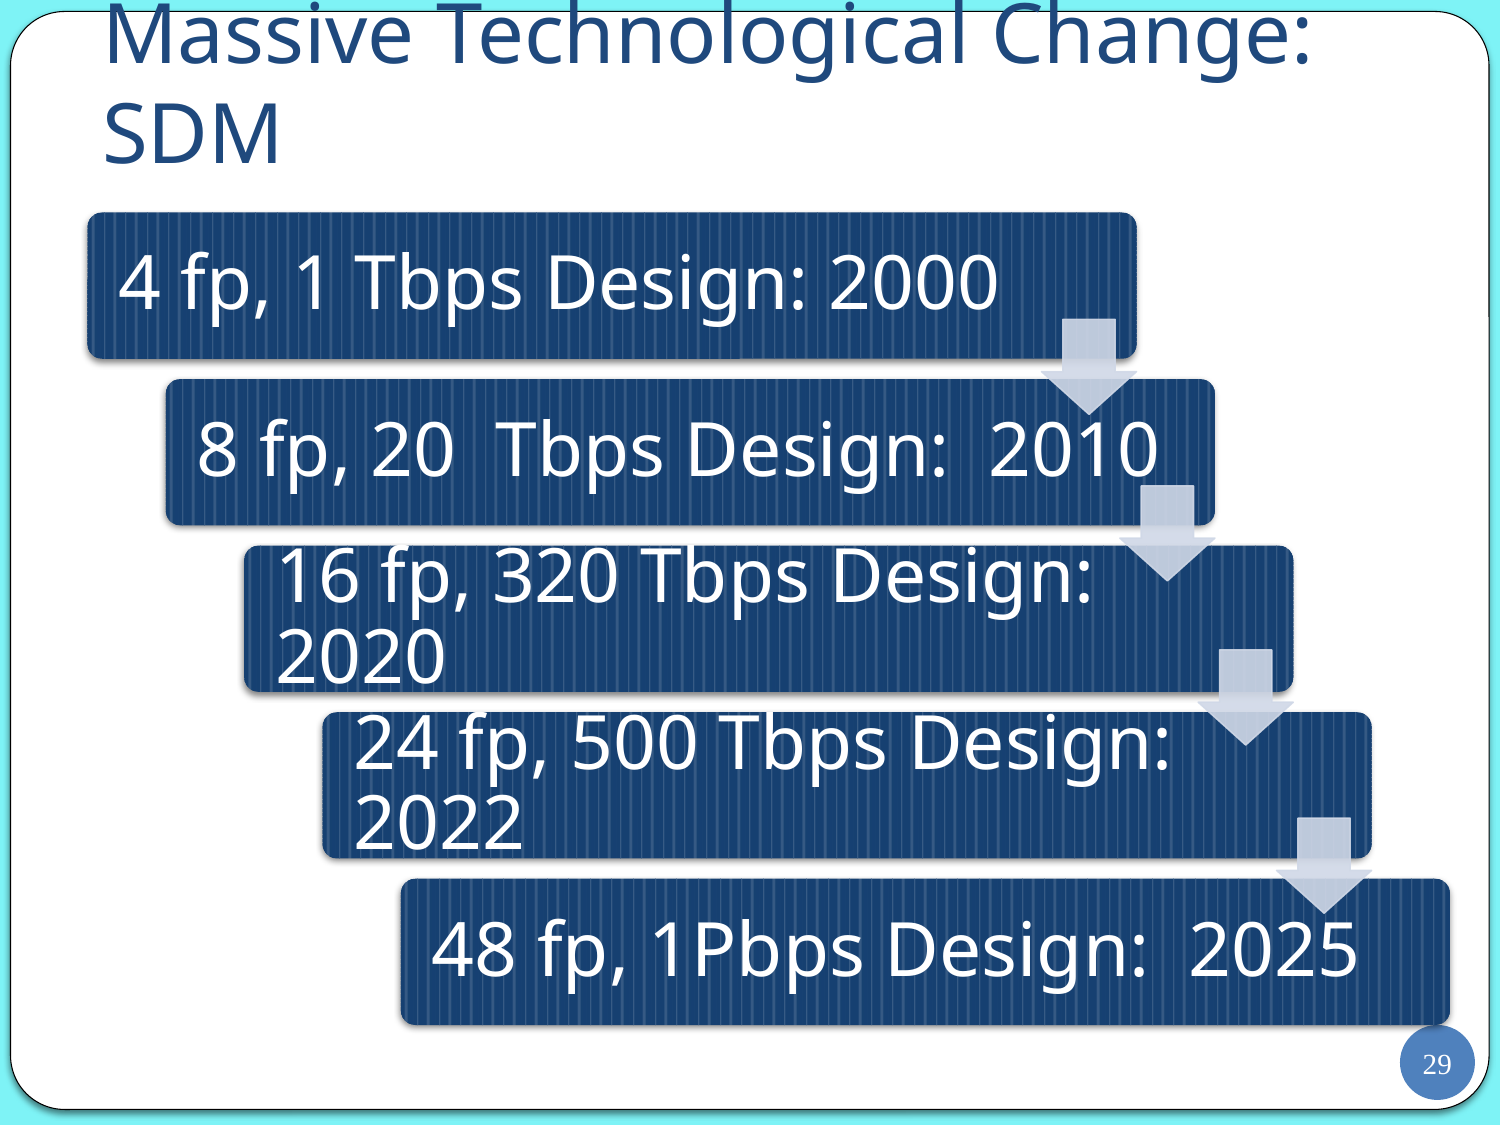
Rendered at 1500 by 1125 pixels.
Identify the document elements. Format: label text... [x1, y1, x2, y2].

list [87, 212, 1451, 1026]
title Massive Technological Change: SDM [87, 62, 1450, 196]
slide_number 29 [1399, 1029, 1475, 1100]
